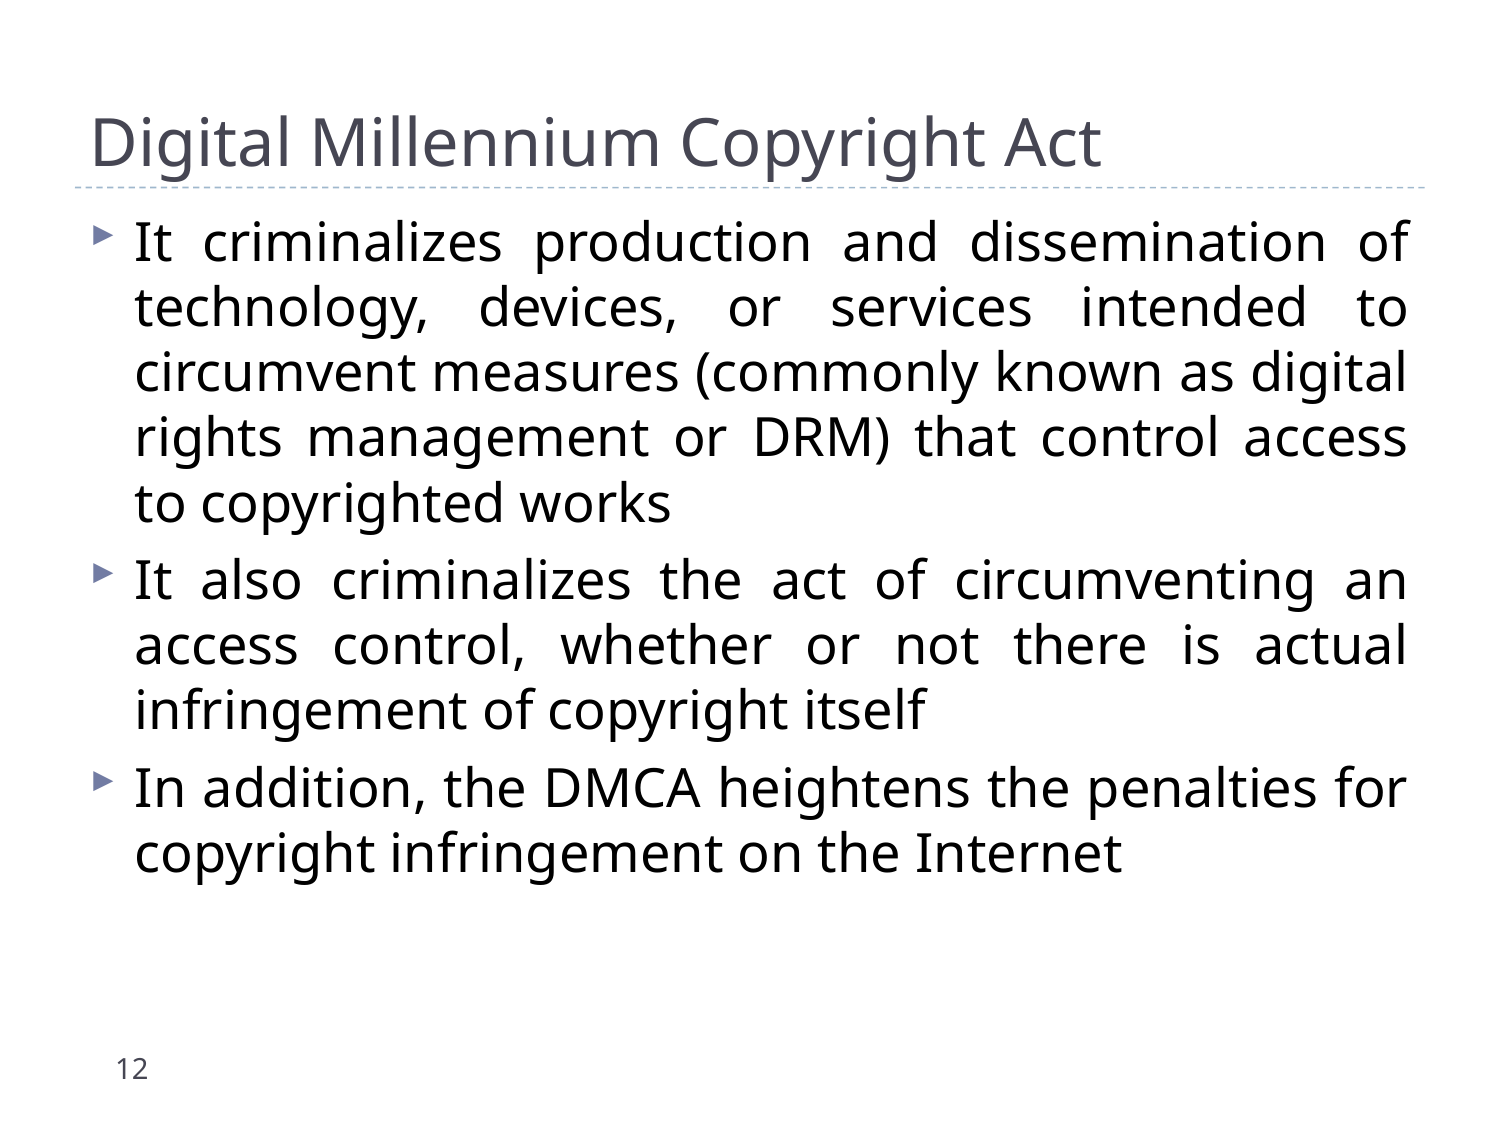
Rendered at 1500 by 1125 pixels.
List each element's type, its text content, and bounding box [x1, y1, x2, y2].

title Digital Millennium Copyright Act [75, 24, 1425, 188]
list It criminalizes production and dissemination of technology, devices, or services intended to circumvent measures (commonly known as digital rights management or DRM) that control access to copyrighted works It also criminalizes the act of circumventing an access control, whether or not there is actual infringement of copyright itself In addition, the DMCA heightens the penalties for copyright infringement on the Internet [75, 200, 1425, 1010]
slide_number 12 [100, 1042, 426, 1103]
